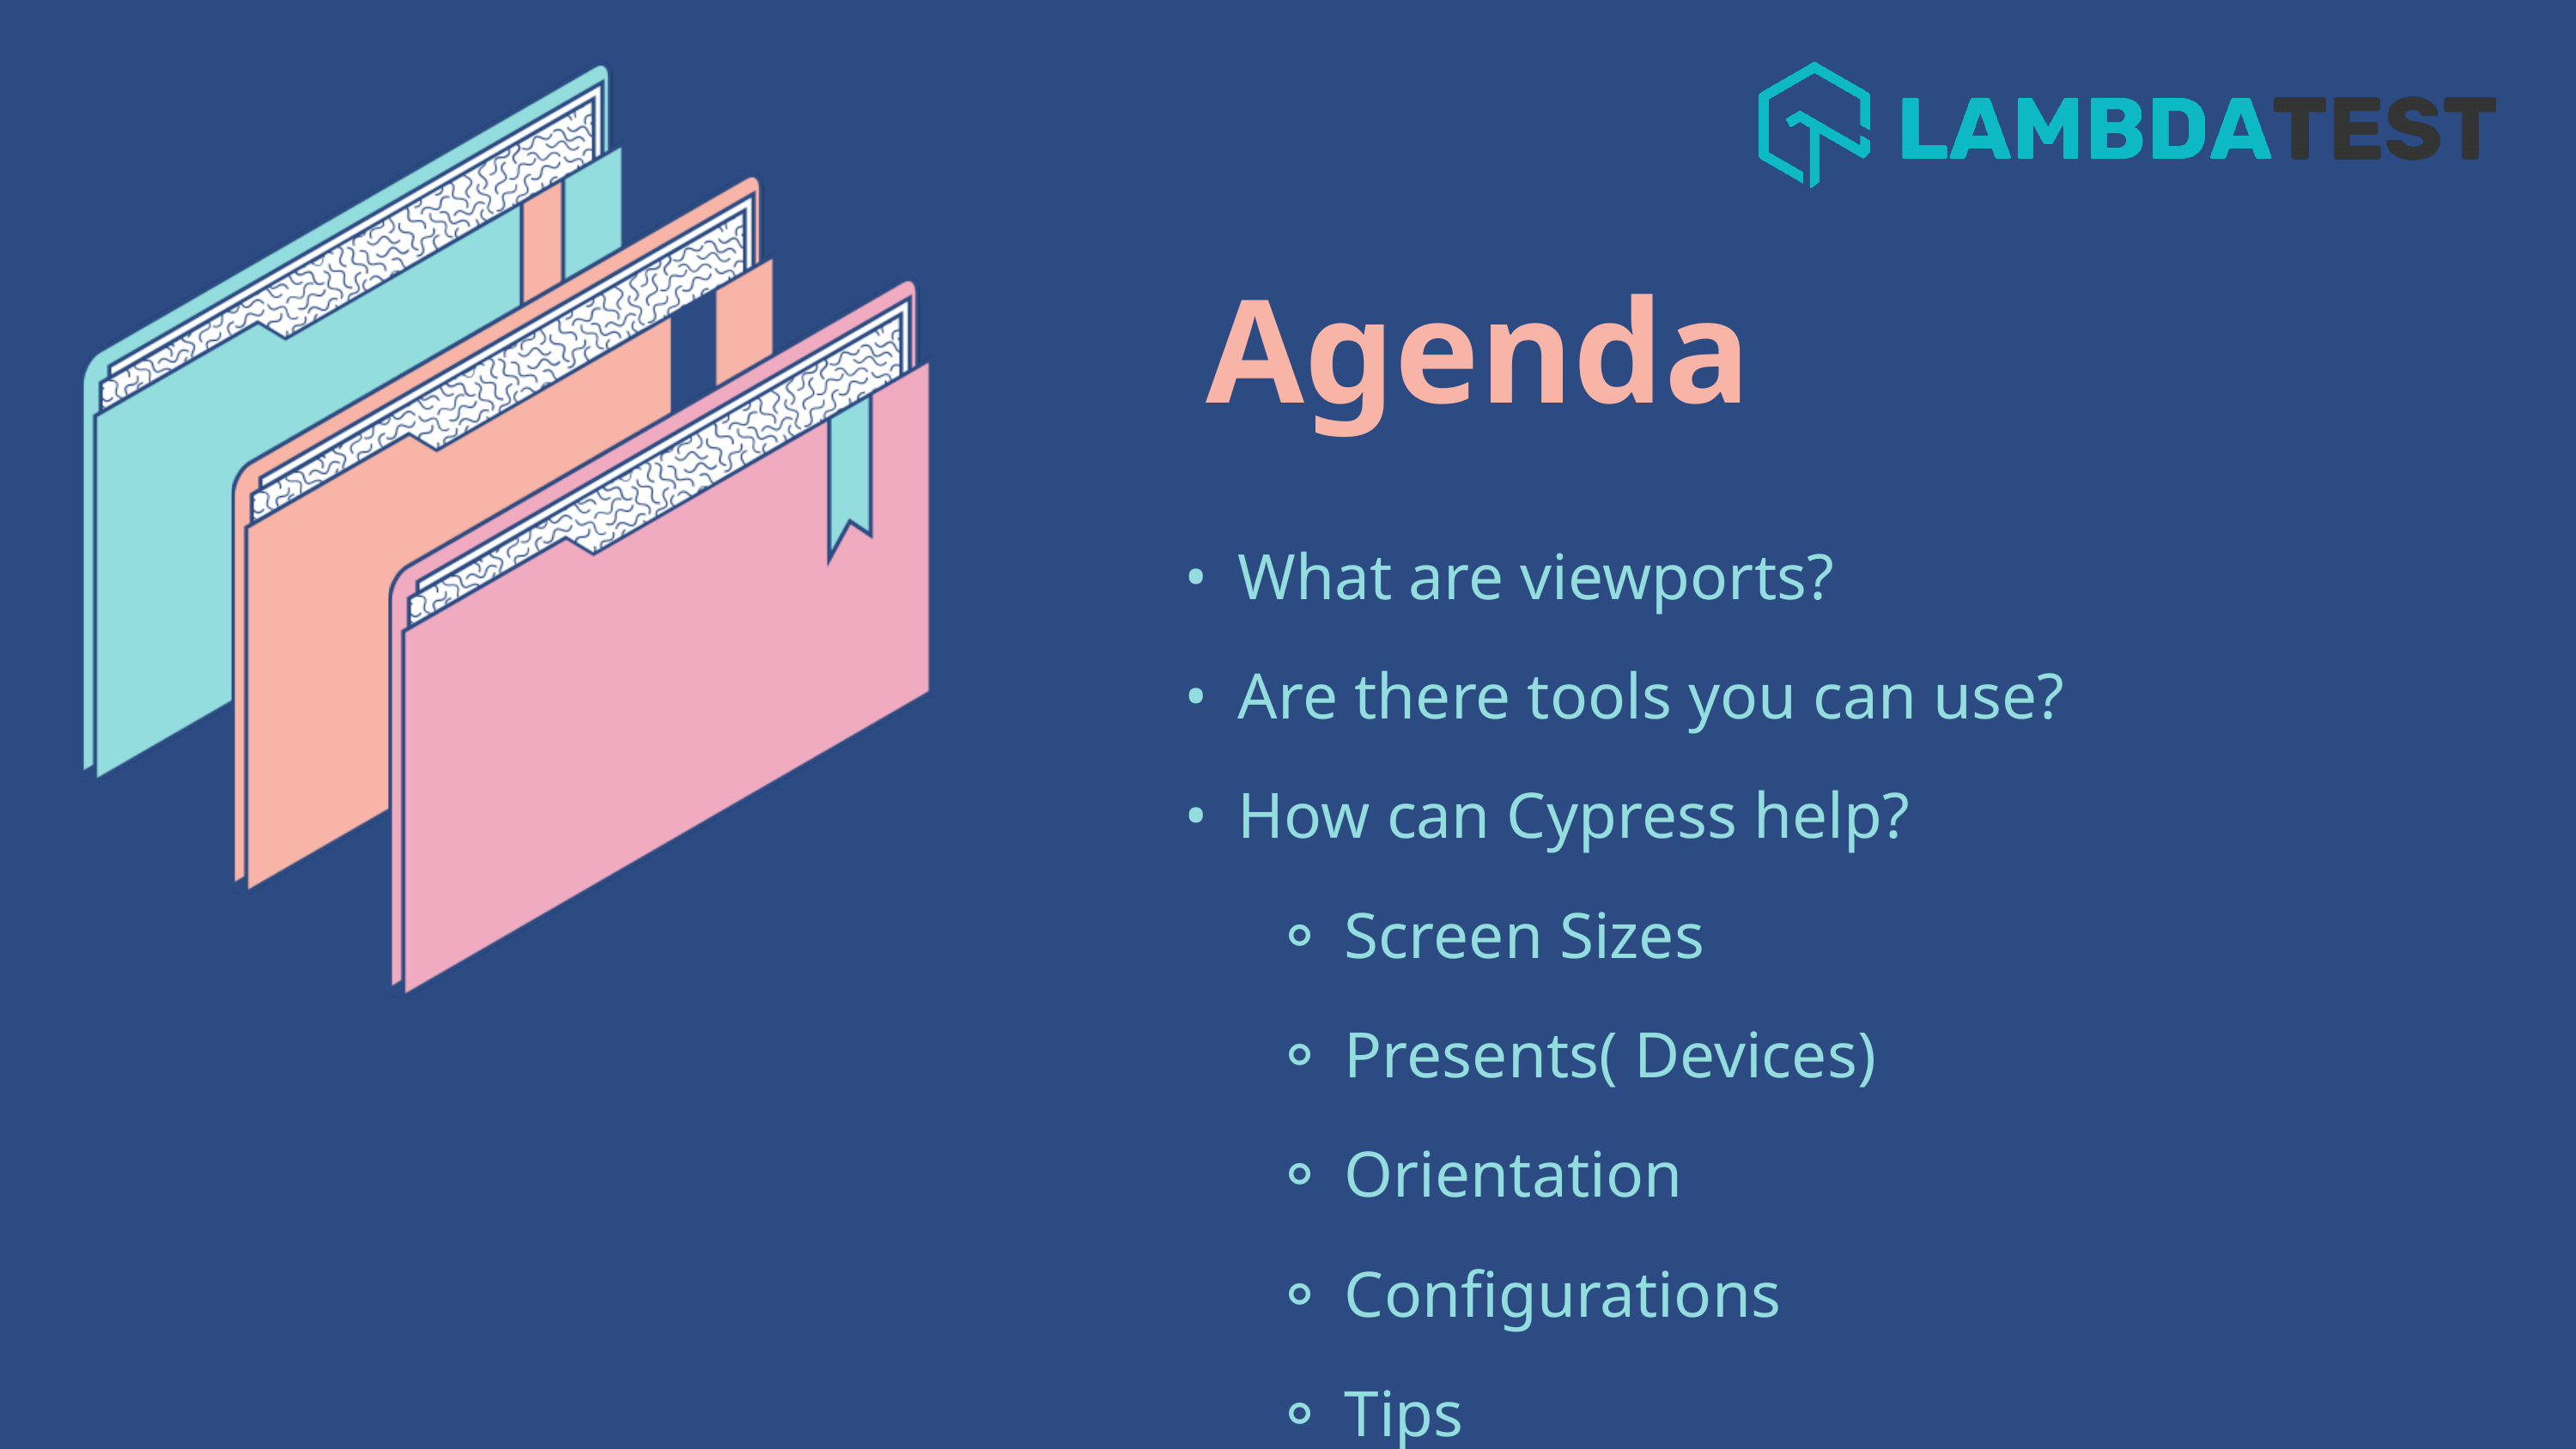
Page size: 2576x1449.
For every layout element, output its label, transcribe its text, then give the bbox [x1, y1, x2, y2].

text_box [80, 62, 935, 1000]
picture [1759, 62, 2496, 189]
table_cell What are viewports? Are there tools you can use? How can Cypress help? Screen Sizes Presents( Devices) Orientation Configurations Tips Testing on the LambdaTest Cloud [1109, 476, 2541, 1449]
table_header Agenda [1109, 149, 2541, 467]
